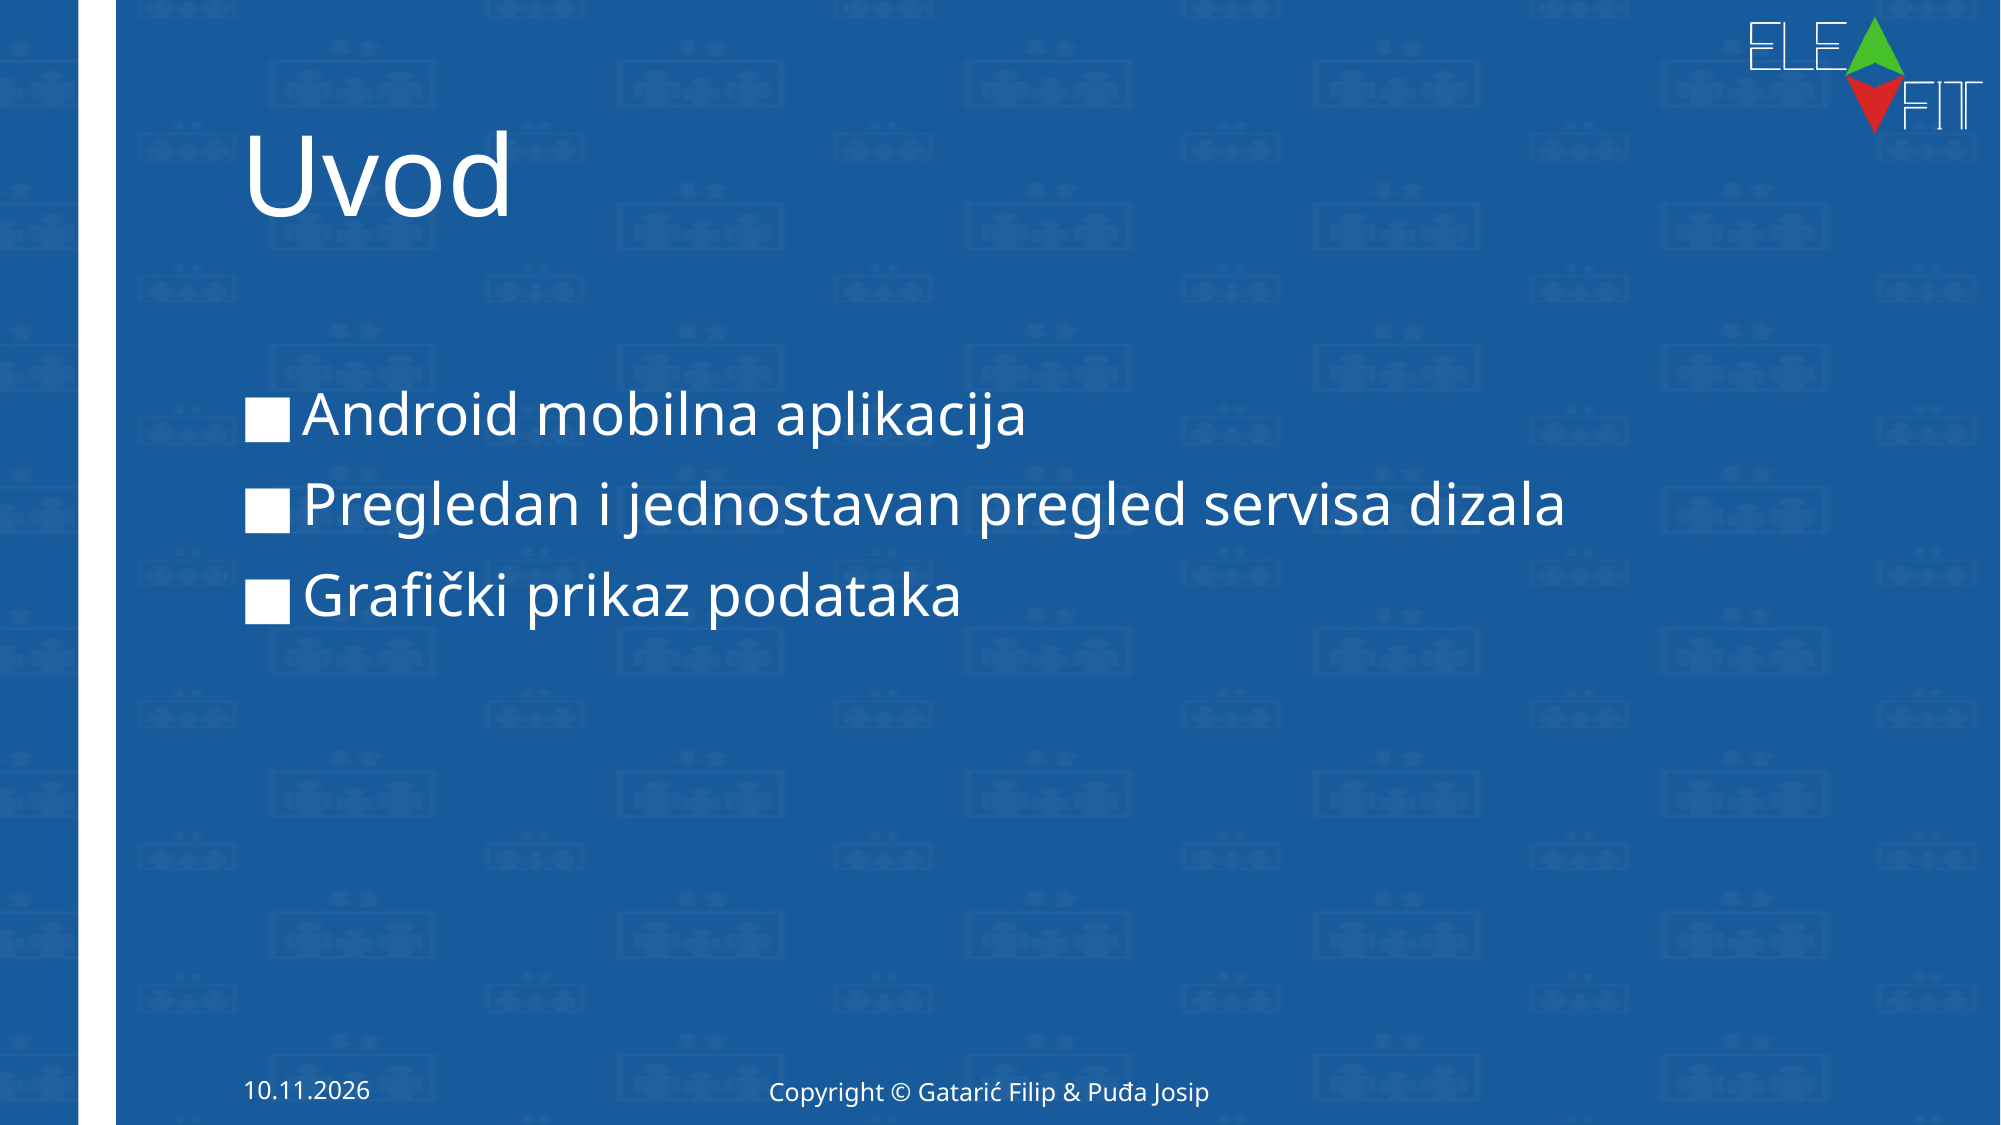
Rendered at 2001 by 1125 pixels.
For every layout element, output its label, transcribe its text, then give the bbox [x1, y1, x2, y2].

picture [116, 0, 2001, 1125]
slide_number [228, 1058, 426, 1125]
list Android mobilna aplikacija Pregledan i jednostavan pregled servisa dizala Grafički prikaz podataka [225, 375, 1800, 963]
footer Copyright © Gatarić Filip & Puđa Josip [474, 1058, 1505, 1125]
picture [0, 0, 78, 1125]
title Uvod [225, 112, 1800, 357]
